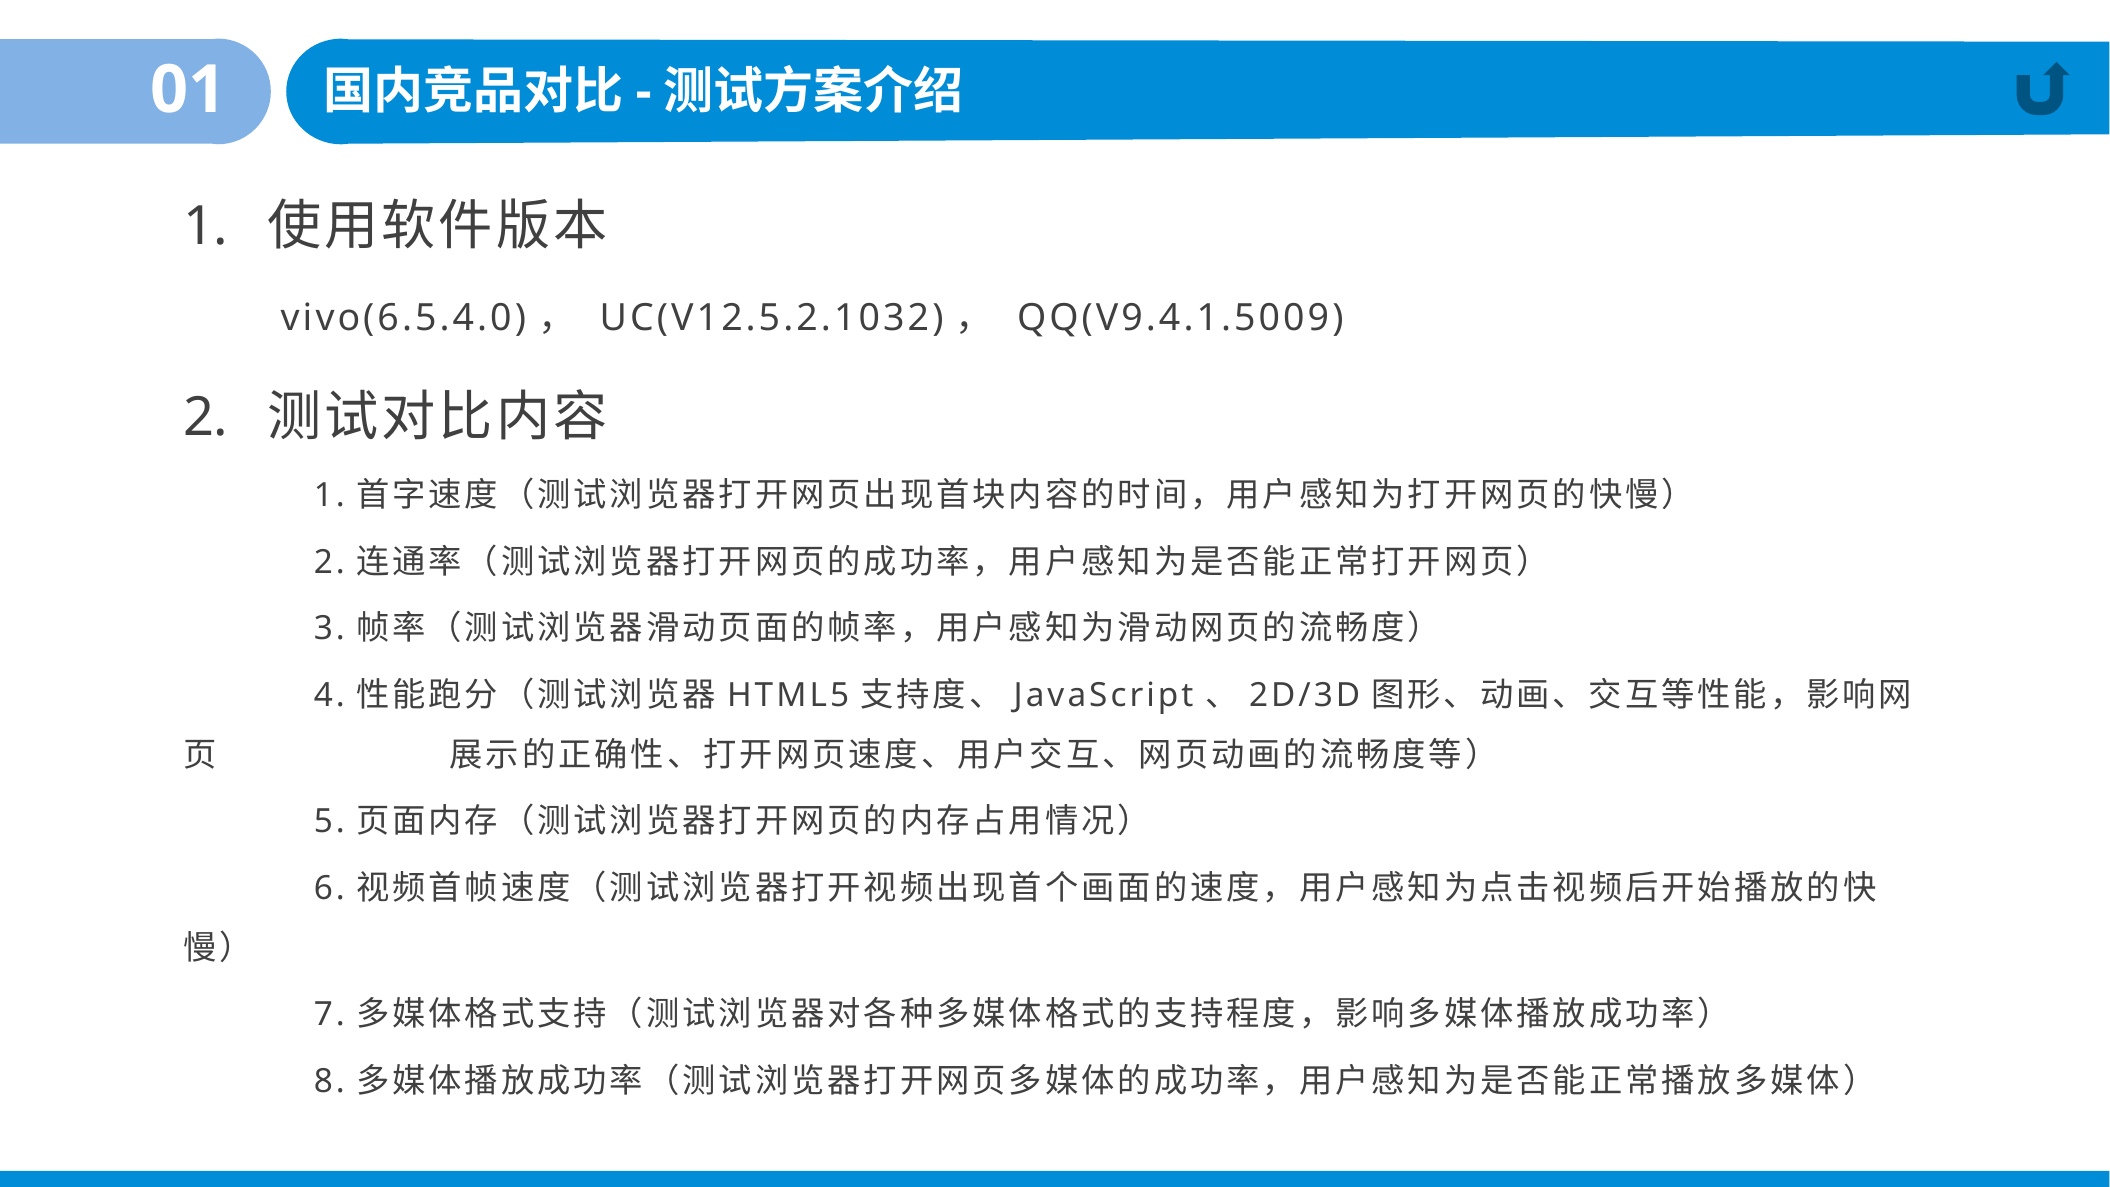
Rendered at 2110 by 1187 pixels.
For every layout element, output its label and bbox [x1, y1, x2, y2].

text_box [0, 38, 2110, 1187]
